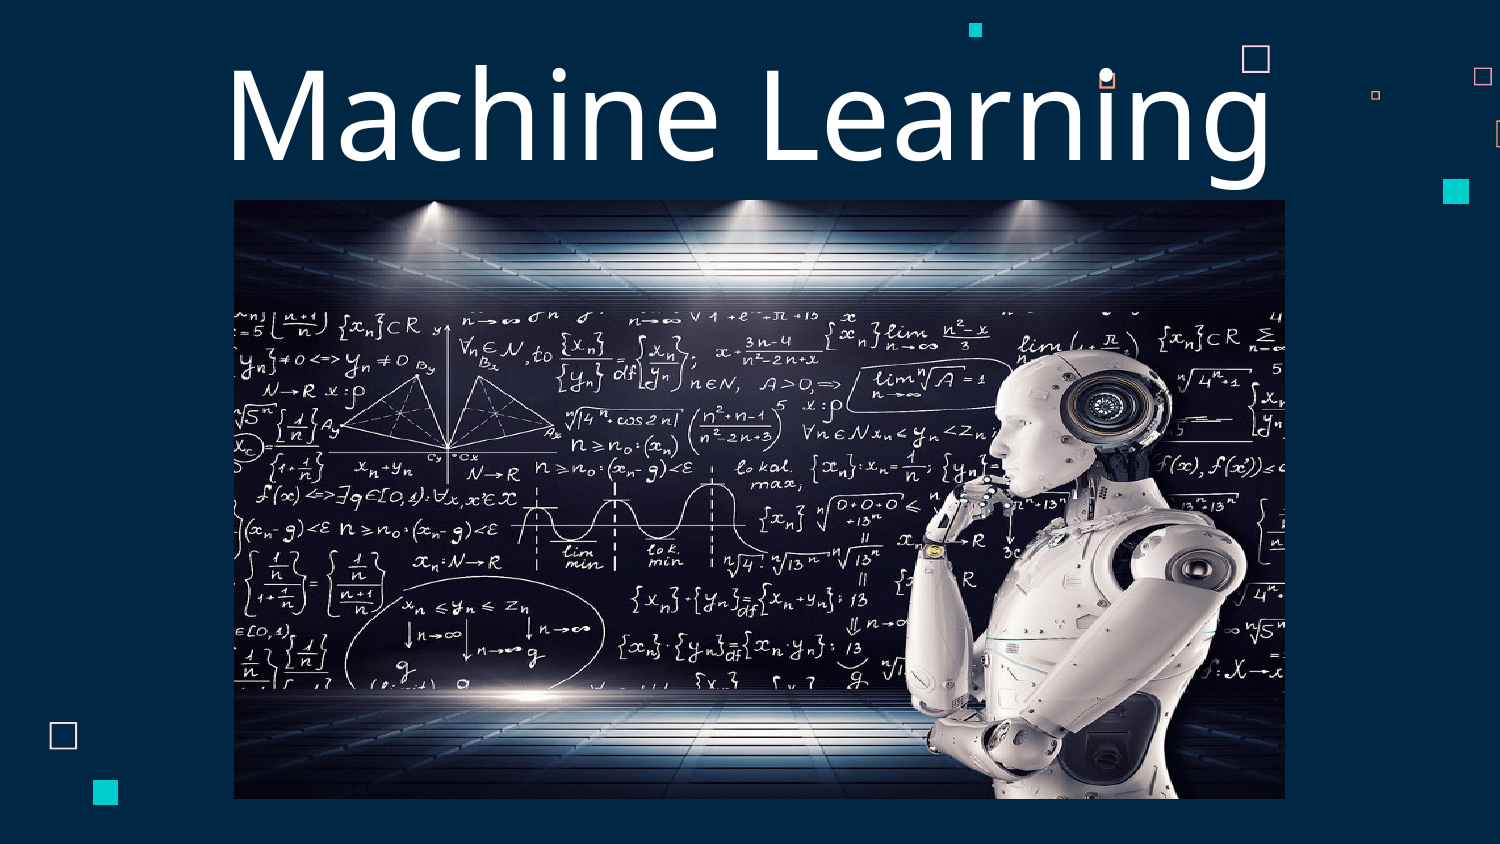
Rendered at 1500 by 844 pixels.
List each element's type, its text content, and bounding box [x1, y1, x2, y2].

picture [233, 200, 1286, 800]
text_box Machine Learning [0, 0, 1500, 201]
